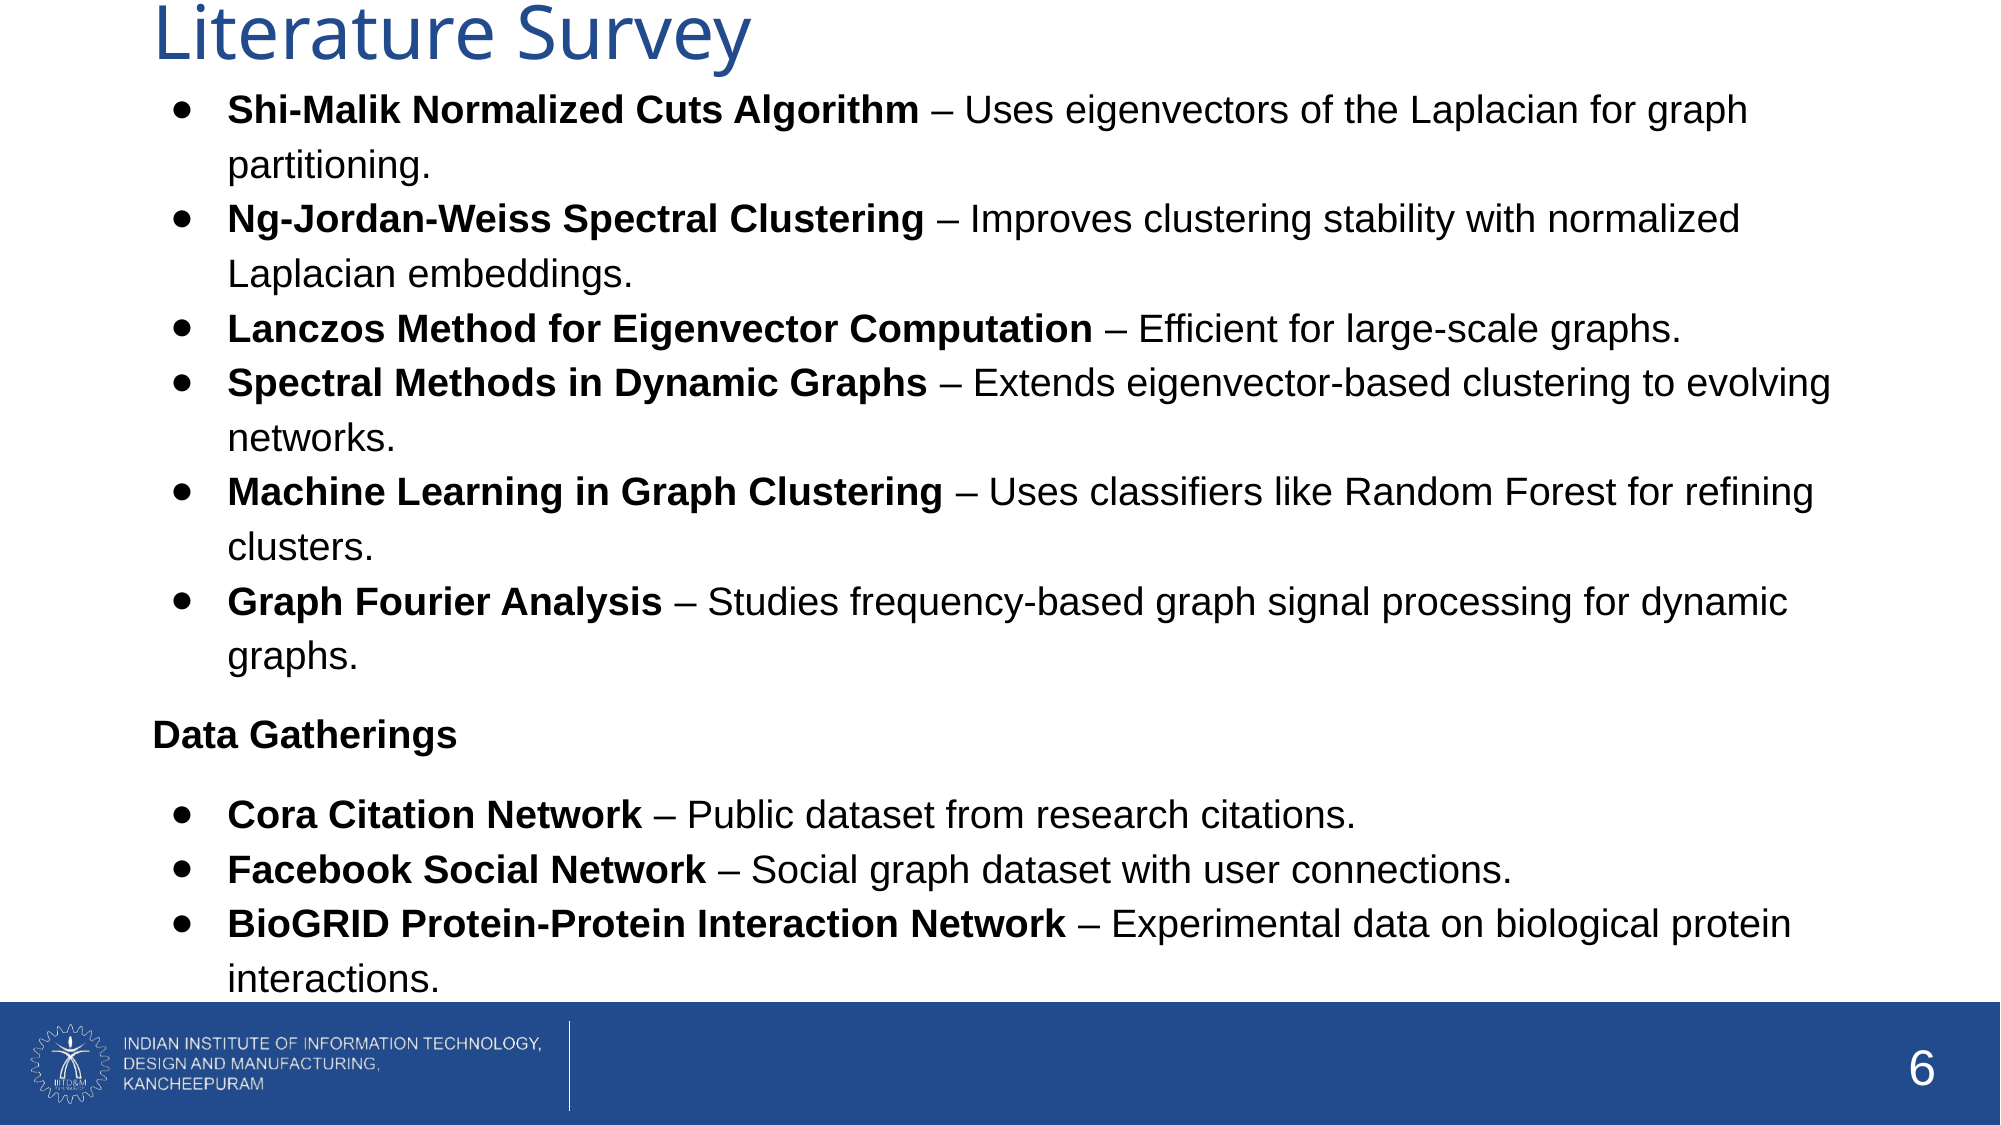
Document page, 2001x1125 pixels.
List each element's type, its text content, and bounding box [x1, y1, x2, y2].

picture [19, 1014, 551, 1113]
list Shi-Malik Normalized Cuts Algorithm – Uses eigenvectors of the Laplacian for graph partitioning. Ng-Jordan-Weiss Spectral Clustering – Improves clustering stability with normalized Laplacian embeddings. Lanczos Method for Eigenvector Computation – Efficient for large-scale graphs. Spectral Methods in Dynamic Graphs – Extends eigenvector-based clustering to evolving networks. Machine Learning in Graph Clustering – Uses classifiers like Random Forest for refining clusters. Graph Fourier Analysis – Studies frequency-based graph signal processing for dynamic graphs. Data Gatherings Cora Citation Network – Public dataset from research citations. Facebook Social Network – Social graph dataset with user connections. BioGRID Protein-Protein Interaction Network – Experimental data on biological protein interactions. [137, 69, 1863, 787]
title Literature Survey [137, 0, 1863, 69]
slide_number ‹#› [1701, 1035, 1952, 1096]
